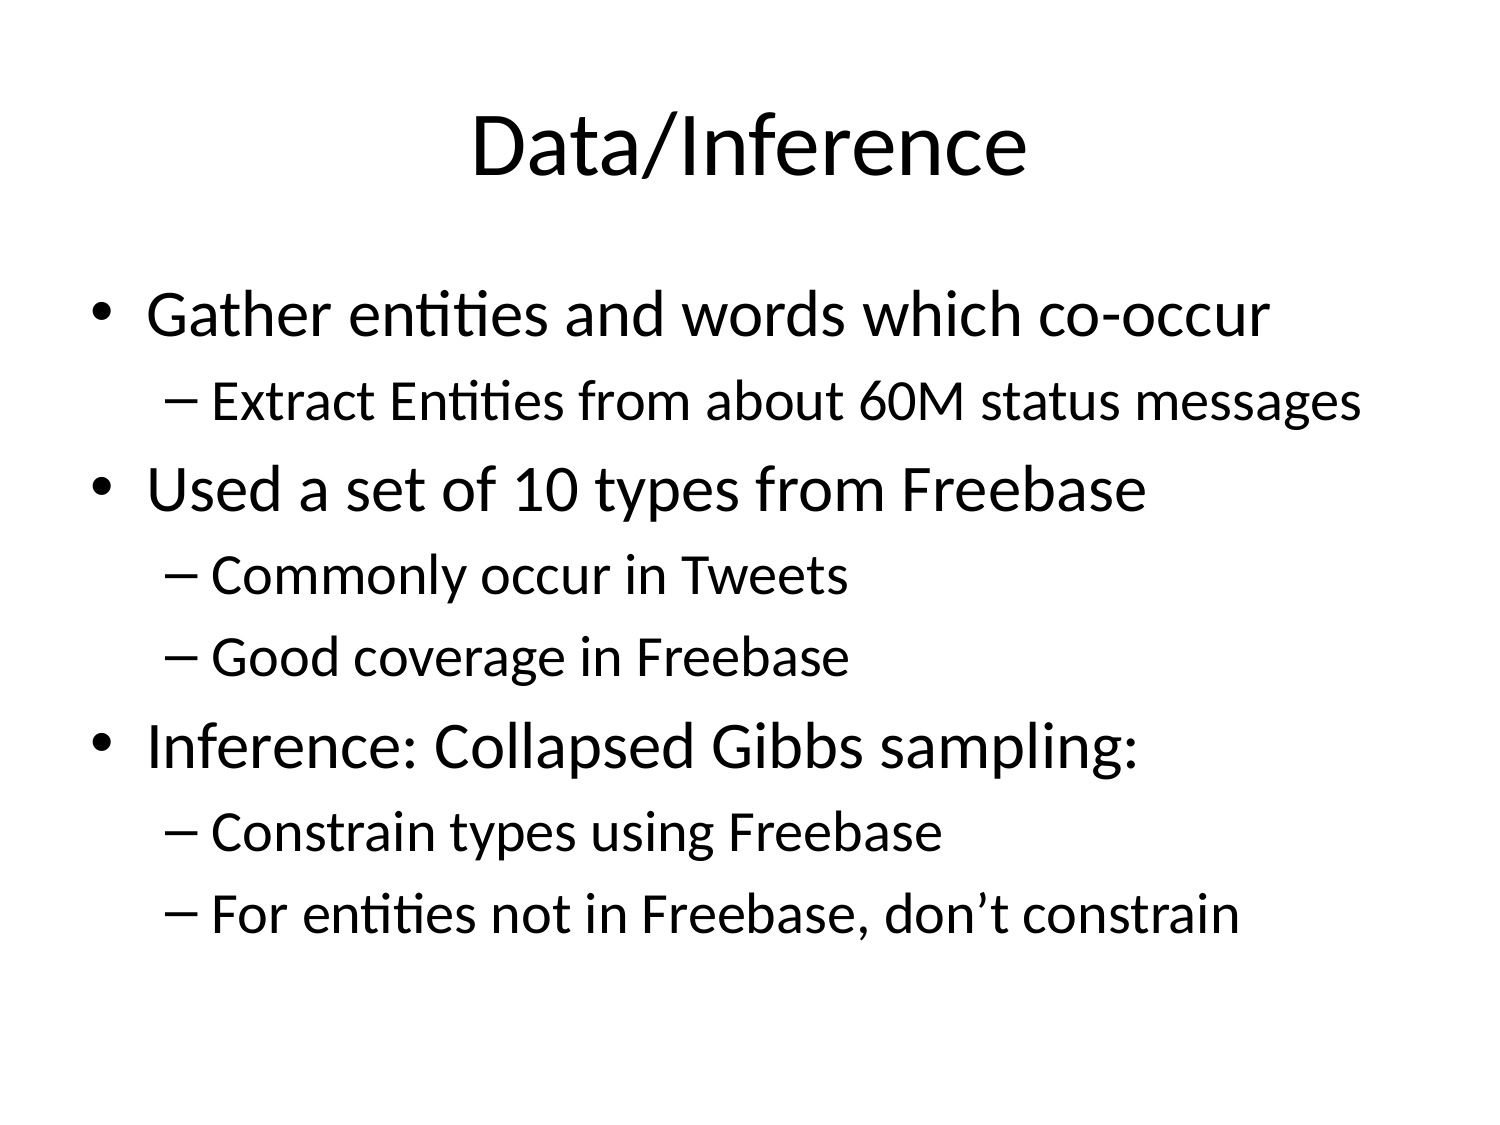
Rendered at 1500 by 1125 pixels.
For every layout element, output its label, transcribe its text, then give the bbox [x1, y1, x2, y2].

list Gather entities and words which co-occur Extract Entities from about 60M status messages Used a set of 10 types from Freebase Commonly occur in Tweets Good coverage in Freebase Inference: Collapsed Gibbs sampling: Constrain types using Freebase For entities not in Freebase, don’t constrain [75, 262, 1425, 1088]
title Data/Inference [75, 45, 1425, 233]
